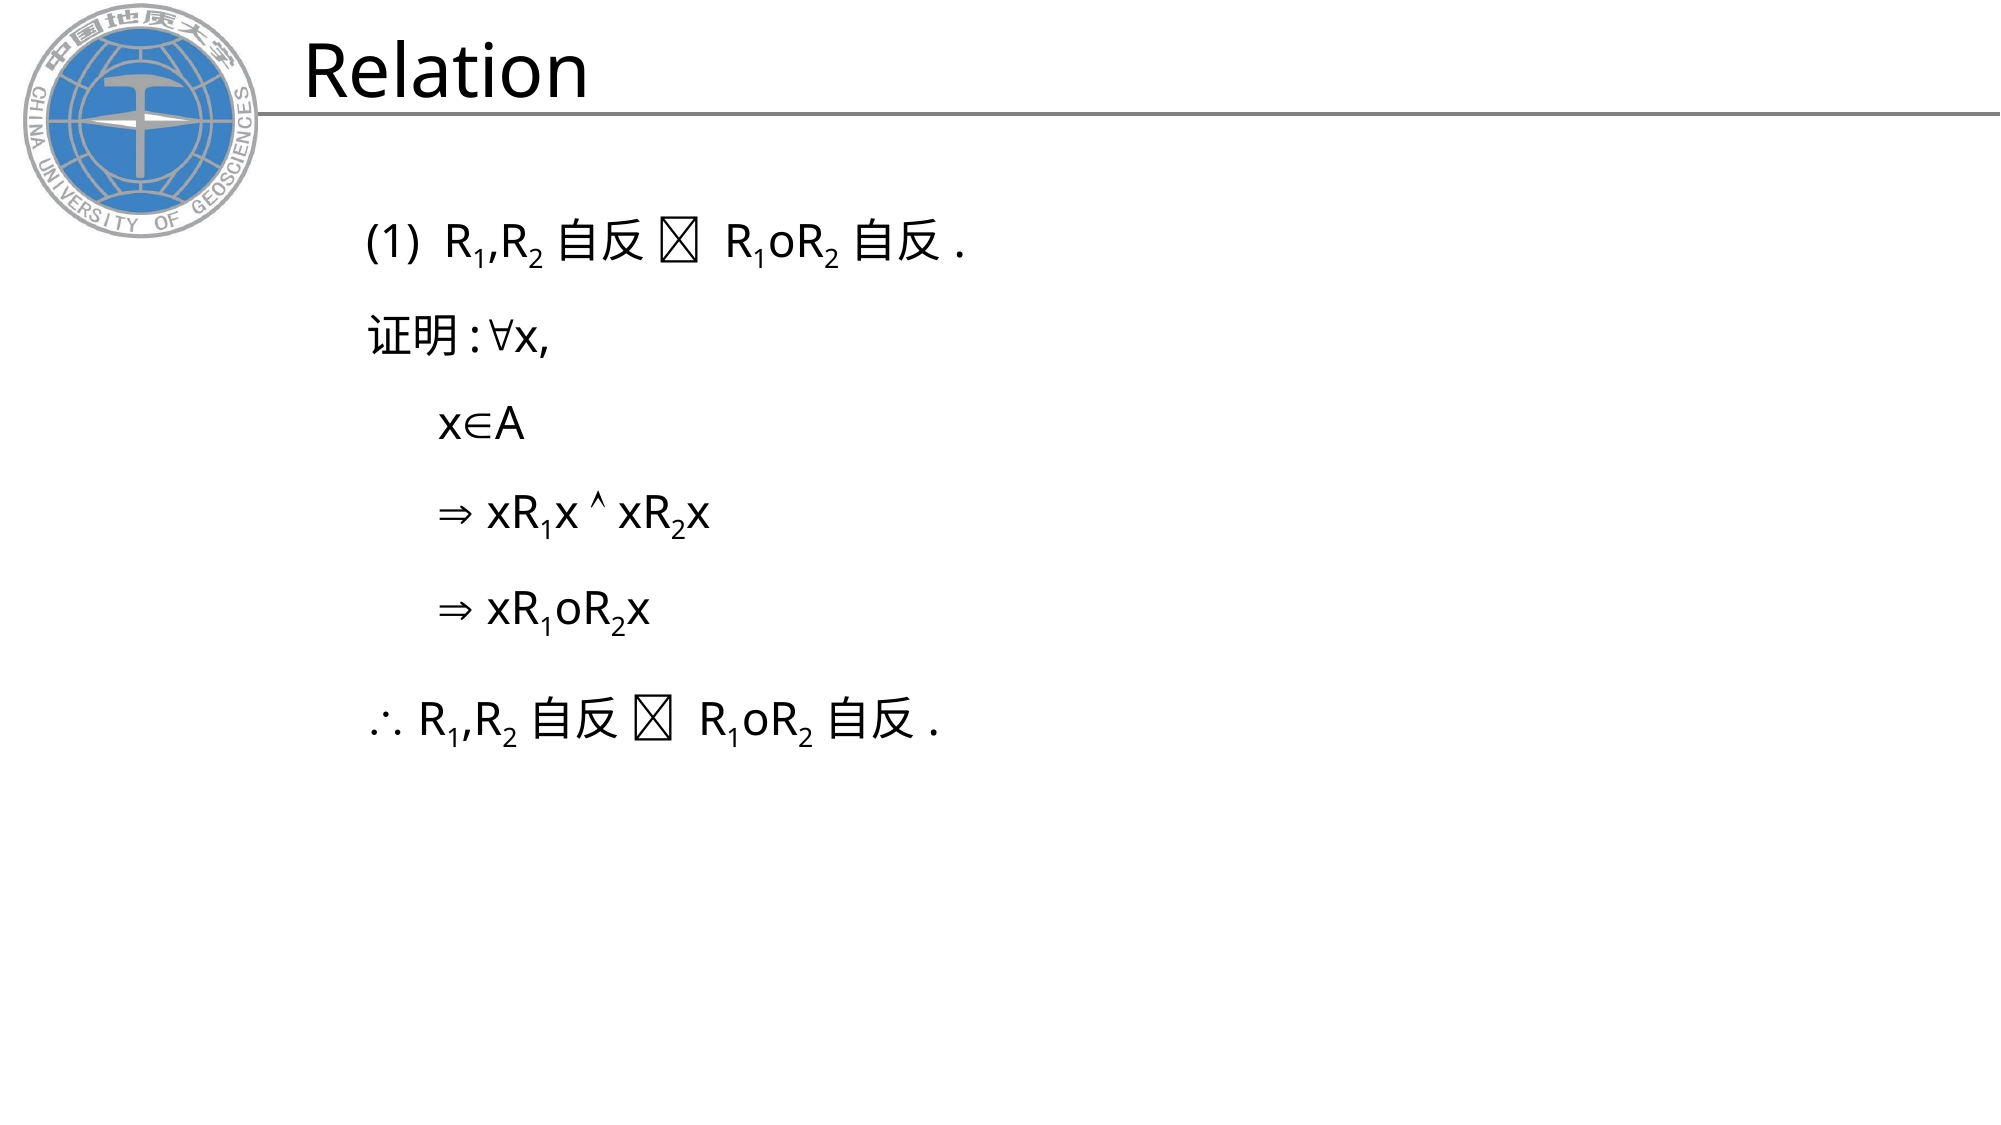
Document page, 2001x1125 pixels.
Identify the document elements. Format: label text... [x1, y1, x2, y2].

text_box (1) R1,R2自反  R1oR2自反. 证明:x, xA  xR1x  xR2x  xR1oR2x  R1,R2自反  R1oR2自反. [351, 191, 1702, 934]
text_box Relation [287, 15, 1233, 120]
picture [21, 3, 258, 239]
